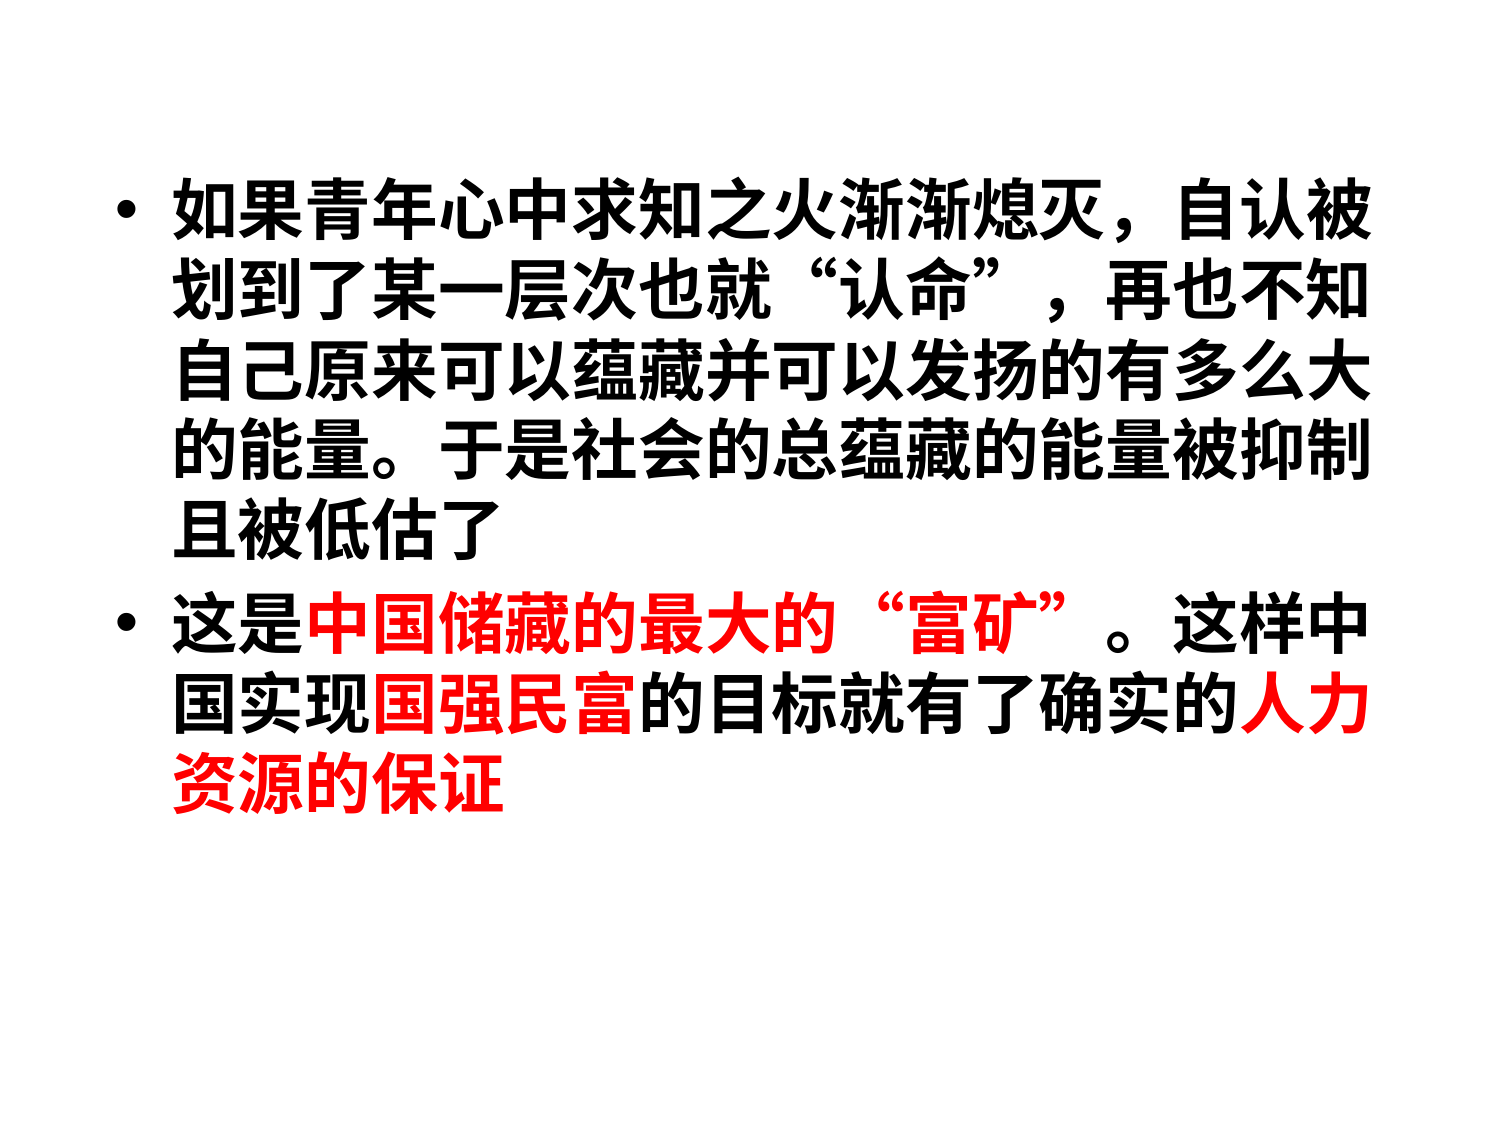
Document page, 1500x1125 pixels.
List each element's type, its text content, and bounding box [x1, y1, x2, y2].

list 如果青年心中求知之火渐渐熄灭，自认被划到了某一层次也就“认命”，再也不知自己原来可以蕴藏并可以发扬的有多么大的能量。于是社会的总蕴藏的能量被抑制且被低估了 这是中国储藏的最大的“富矿”。这样中国实现国强民富的目标就有了确实的人力资源的保证 [99, 160, 1438, 1001]
